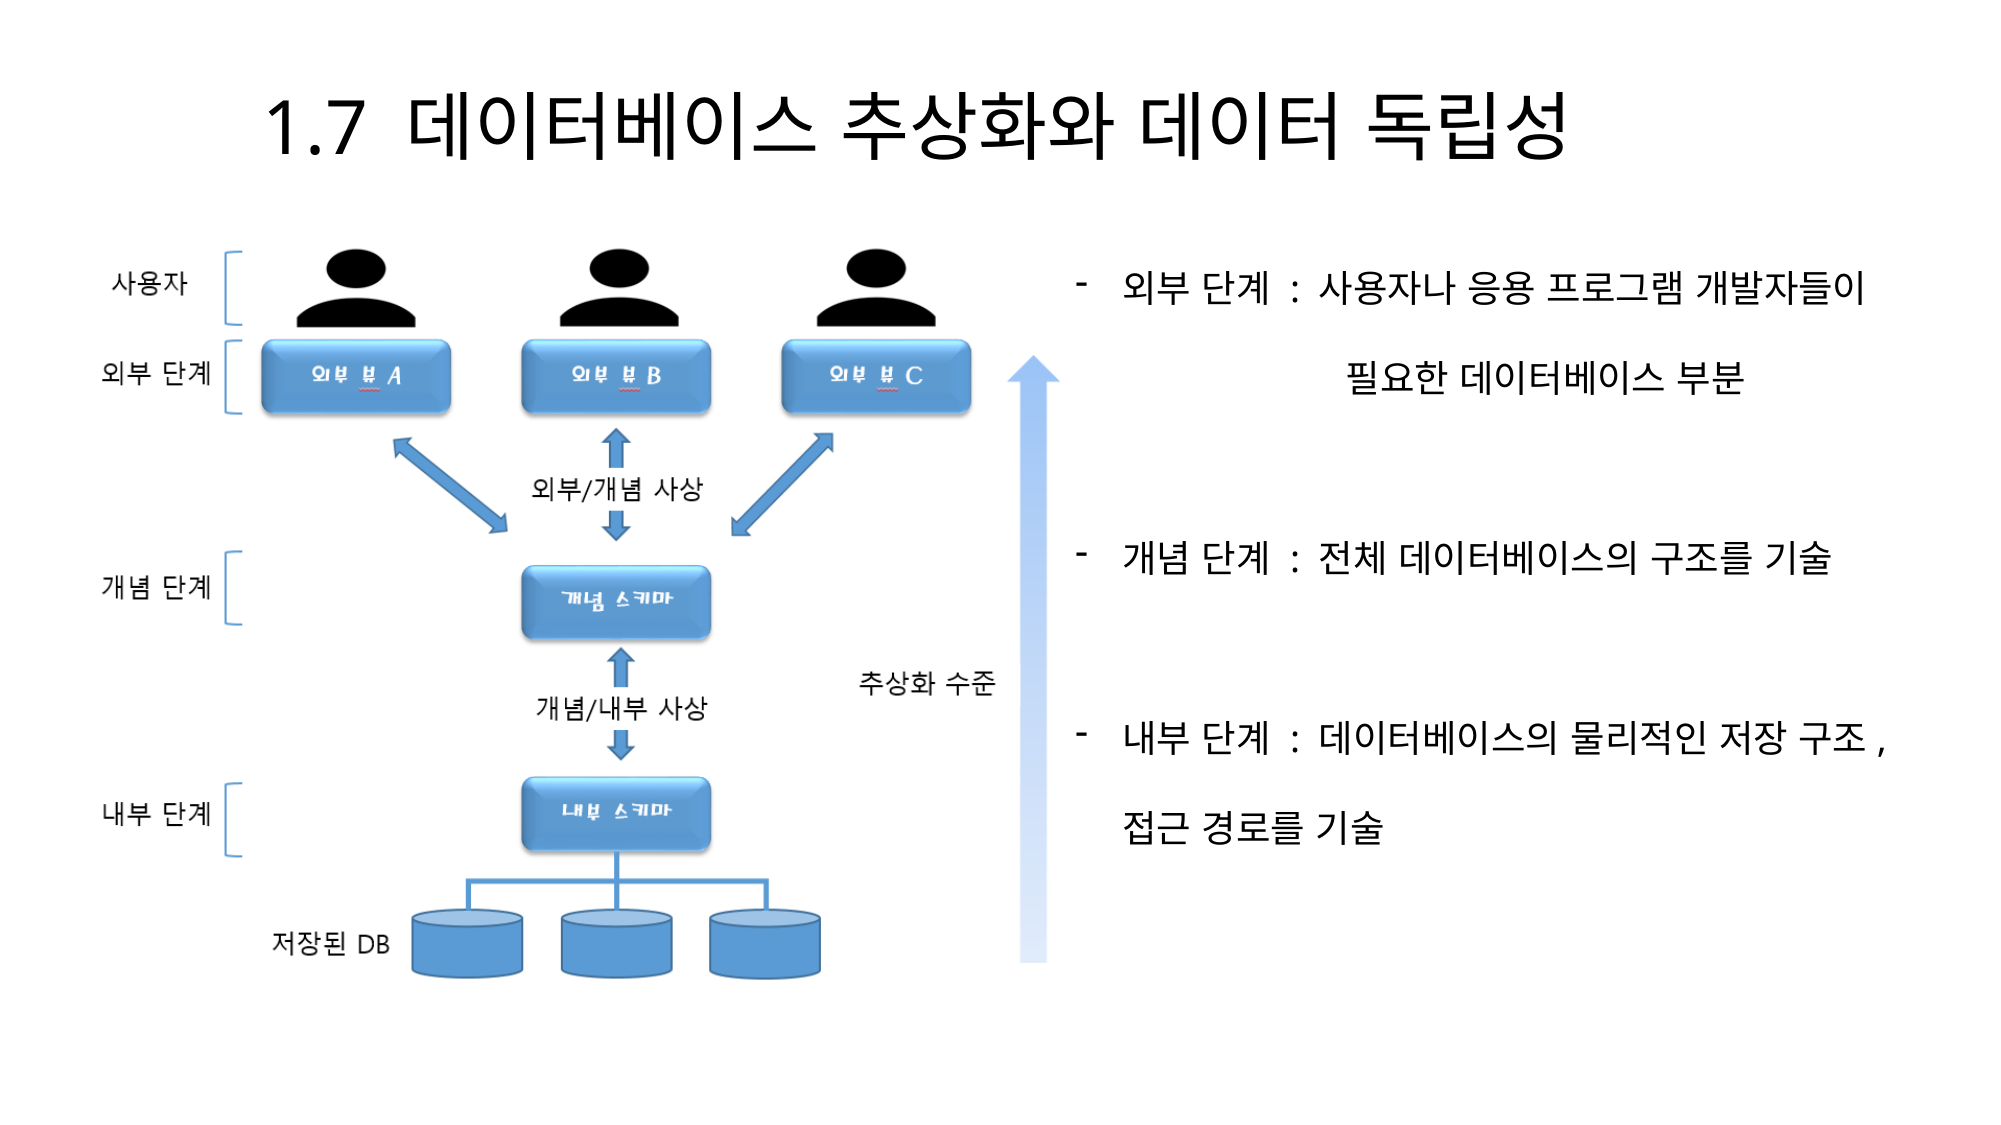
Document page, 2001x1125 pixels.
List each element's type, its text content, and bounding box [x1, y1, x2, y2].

text_box 1.7 데이터베이스 추상화와 데이터 독립성 [247, 72, 1826, 177]
picture [94, 212, 1080, 988]
text_box 외부 단계 : 사용자나 응용 프로그램 개발자들이 필요한 데이터베이스 부분 개념 단계 : 전체 데이터베이스의 구조를 기술 내부 단계 : 데이터베이스의 물리적인 저장 구조, 접근 경로를 기술 [1080, 212, 1958, 857]
